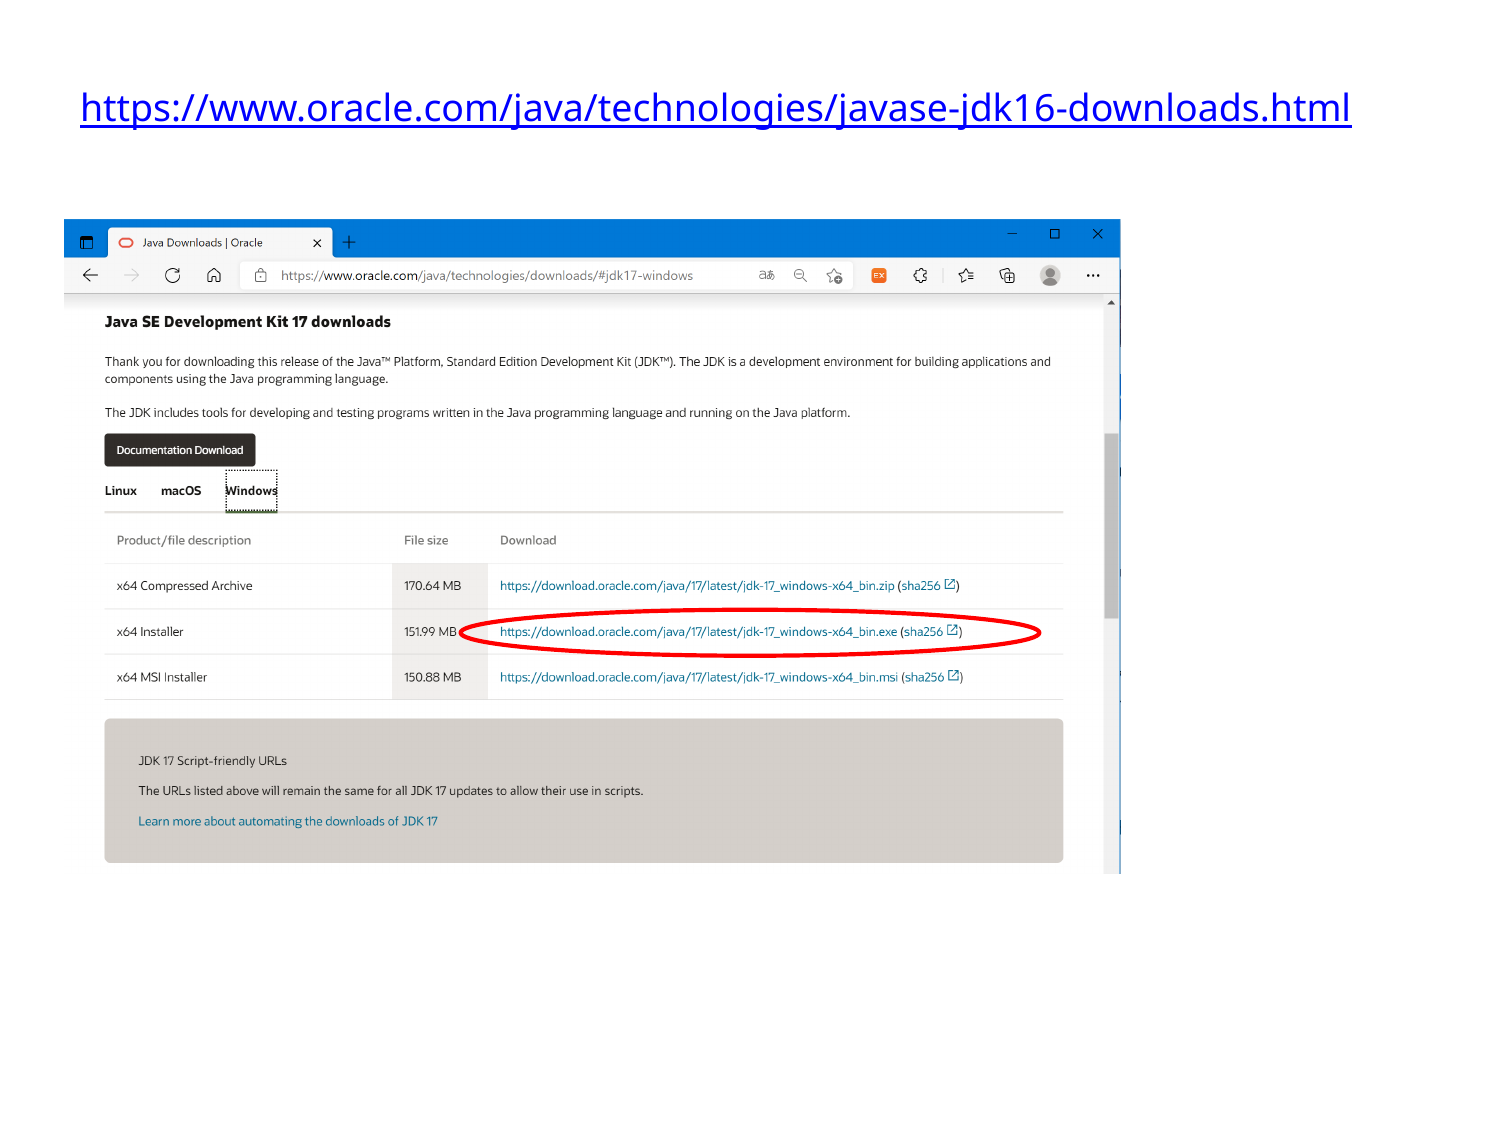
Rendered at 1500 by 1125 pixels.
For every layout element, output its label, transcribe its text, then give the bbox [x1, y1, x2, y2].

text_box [64, 219, 1121, 874]
title https://www.oracle.com/java/technologies/javase-jdk16-downloads.html [64, 76, 1415, 265]
